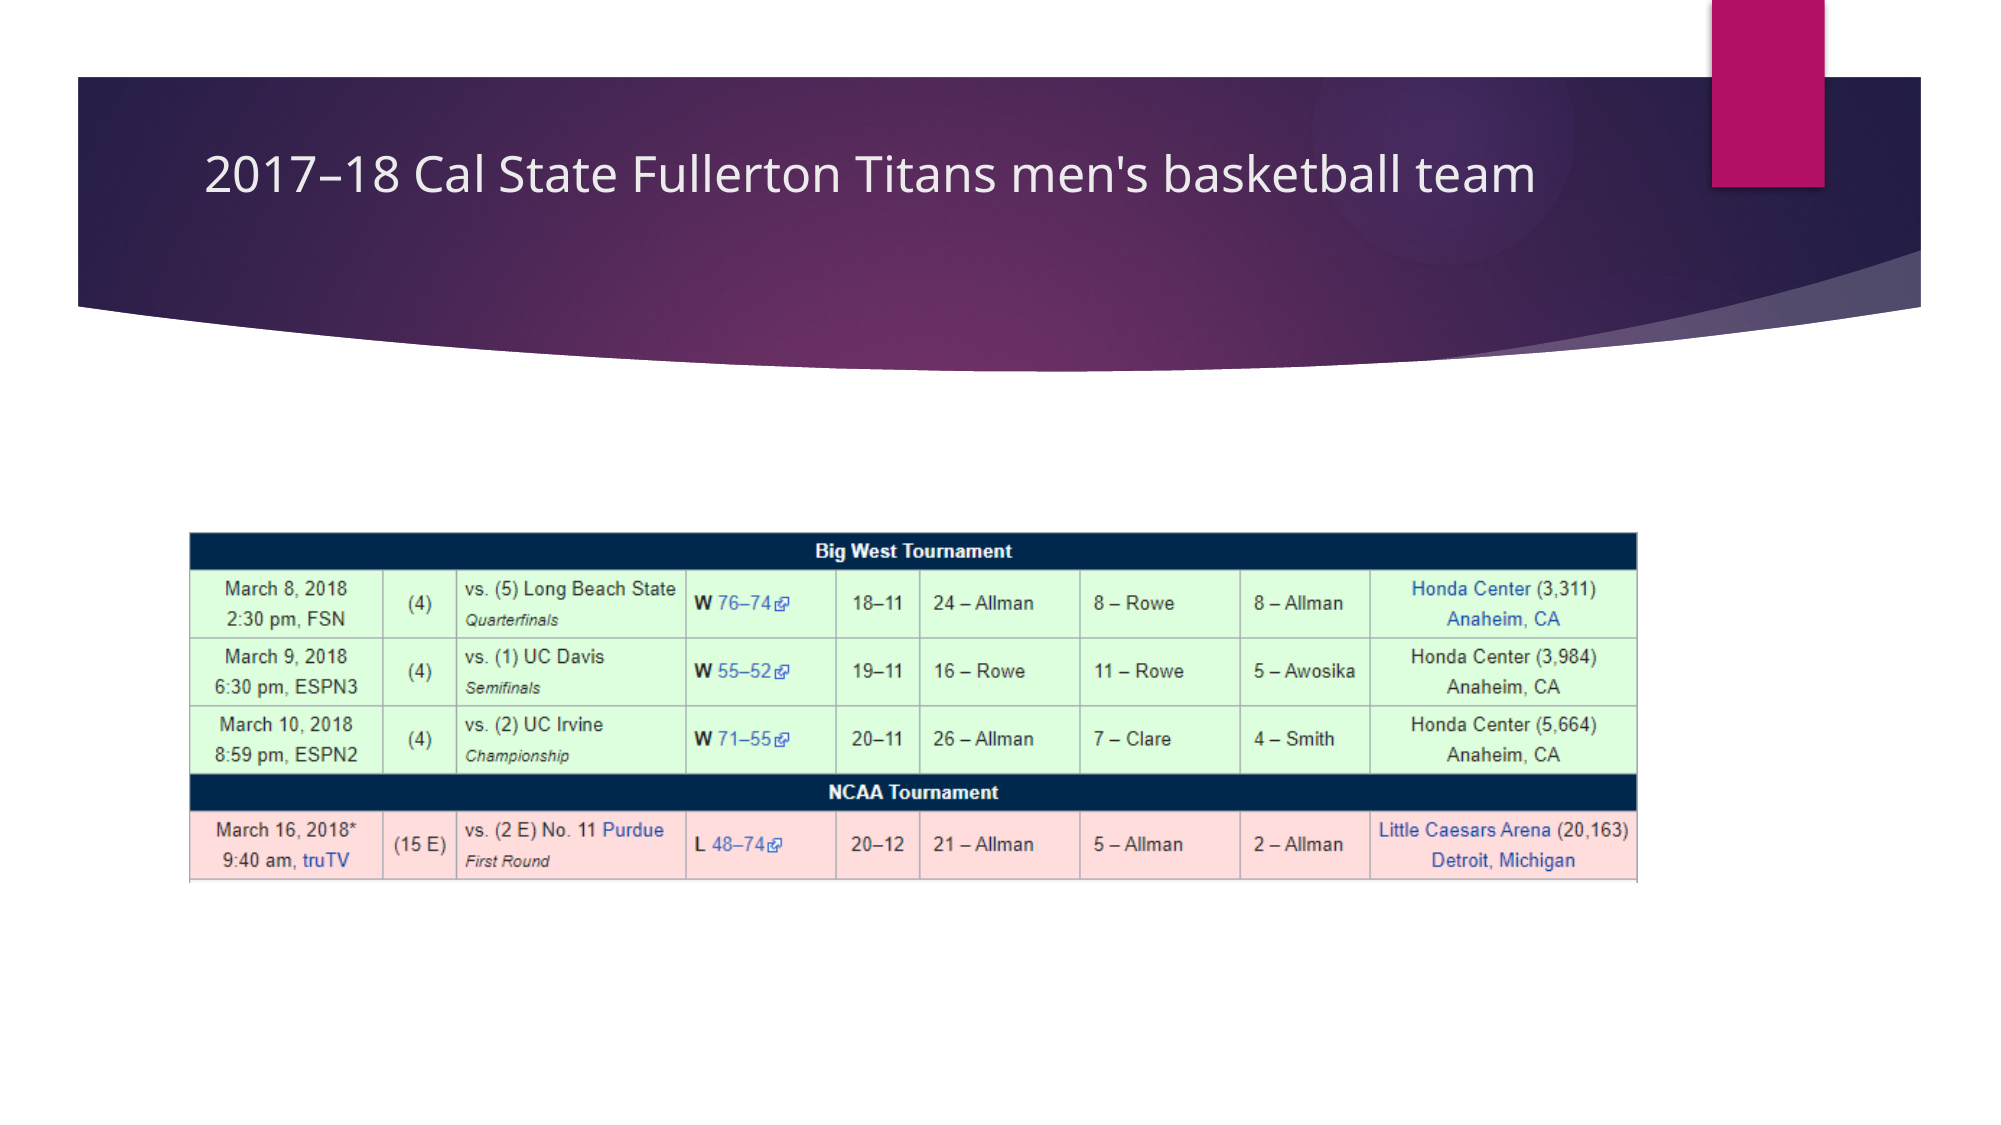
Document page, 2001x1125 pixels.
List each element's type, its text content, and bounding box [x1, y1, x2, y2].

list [189, 531, 1638, 883]
title 2017–18 Cal State Fullerton Titans men's basketball team [189, 159, 1627, 276]
